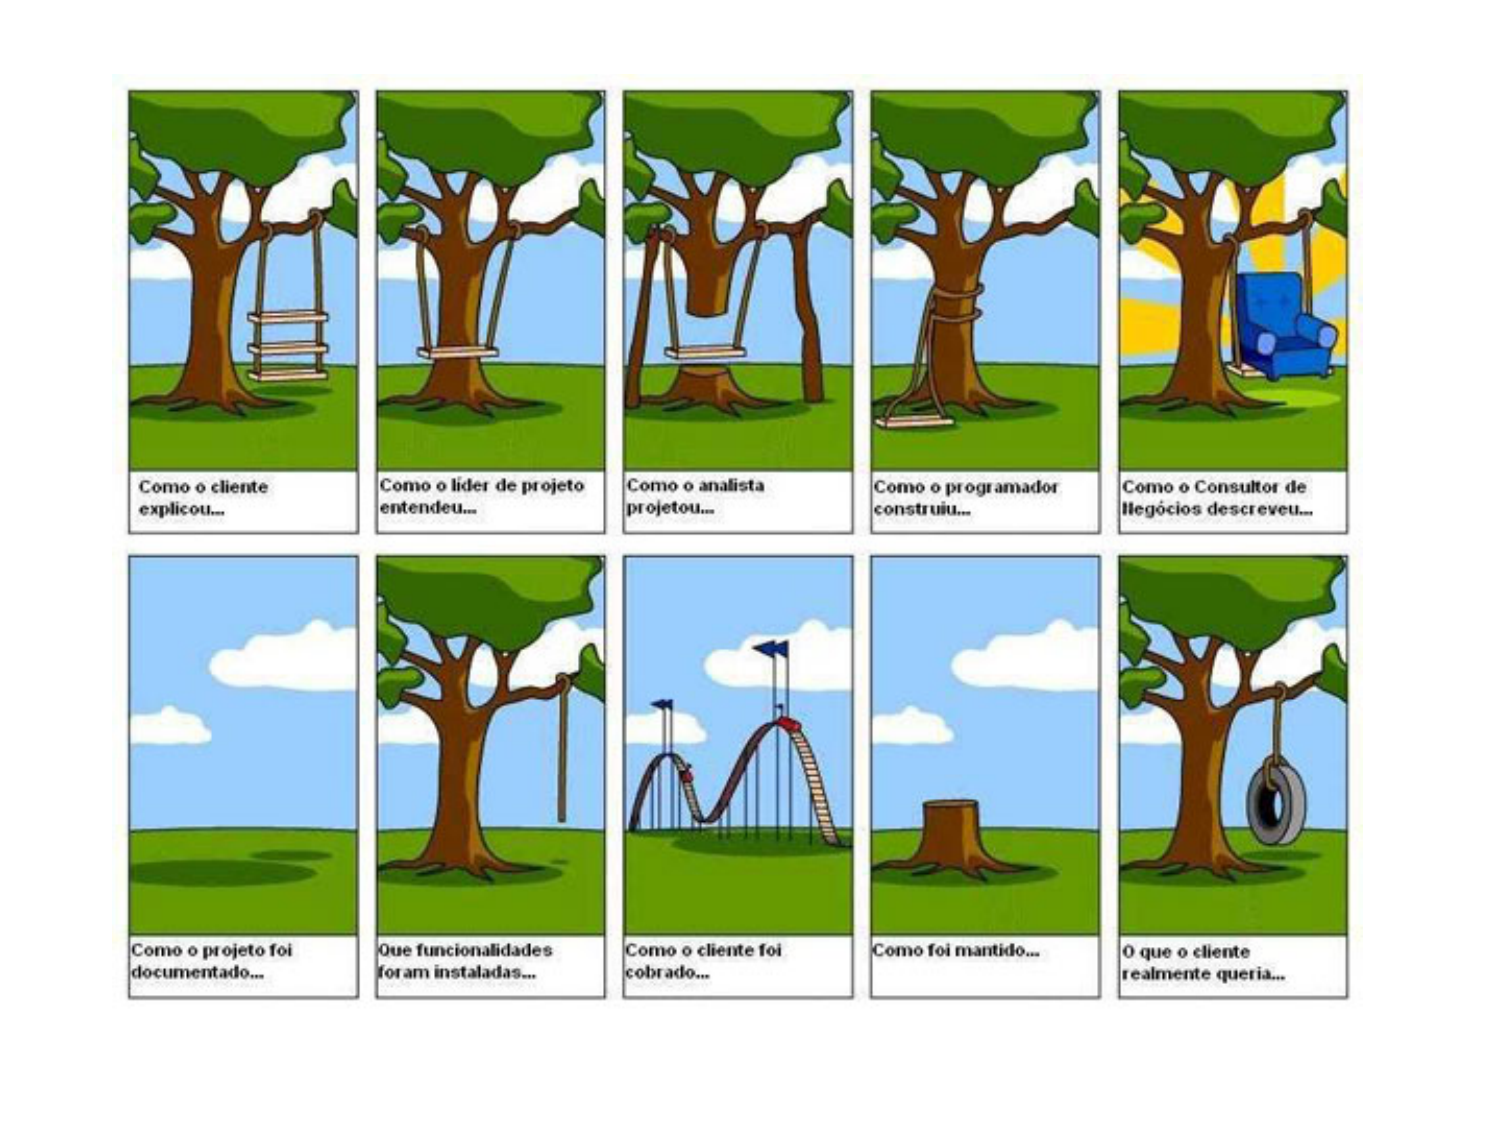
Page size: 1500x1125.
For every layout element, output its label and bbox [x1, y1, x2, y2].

picture [112, 74, 1363, 1013]
